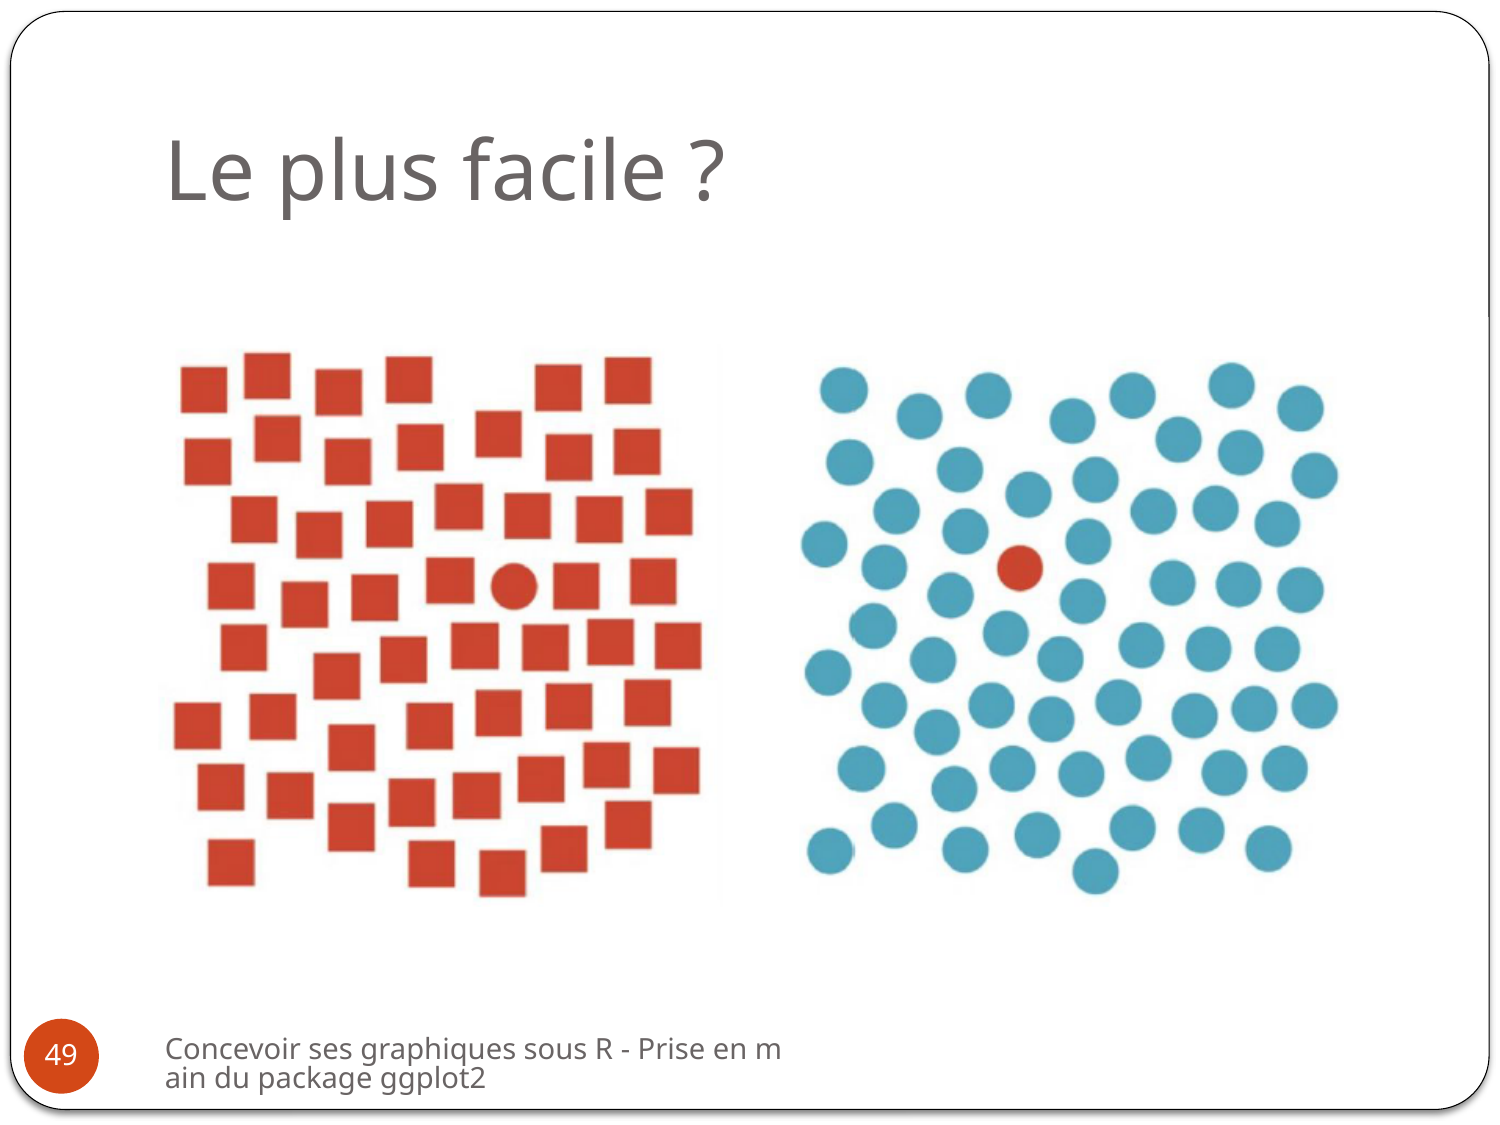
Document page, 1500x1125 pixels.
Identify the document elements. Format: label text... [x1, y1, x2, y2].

slide_number 49 [23, 1018, 99, 1094]
footer Concevoir ses graphiques sous R - Prise en main du package ggplot2 [150, 1012, 800, 1088]
picture [799, 354, 1344, 907]
title Le plus facile ? [150, 45, 1425, 233]
picture [154, 343, 724, 907]
